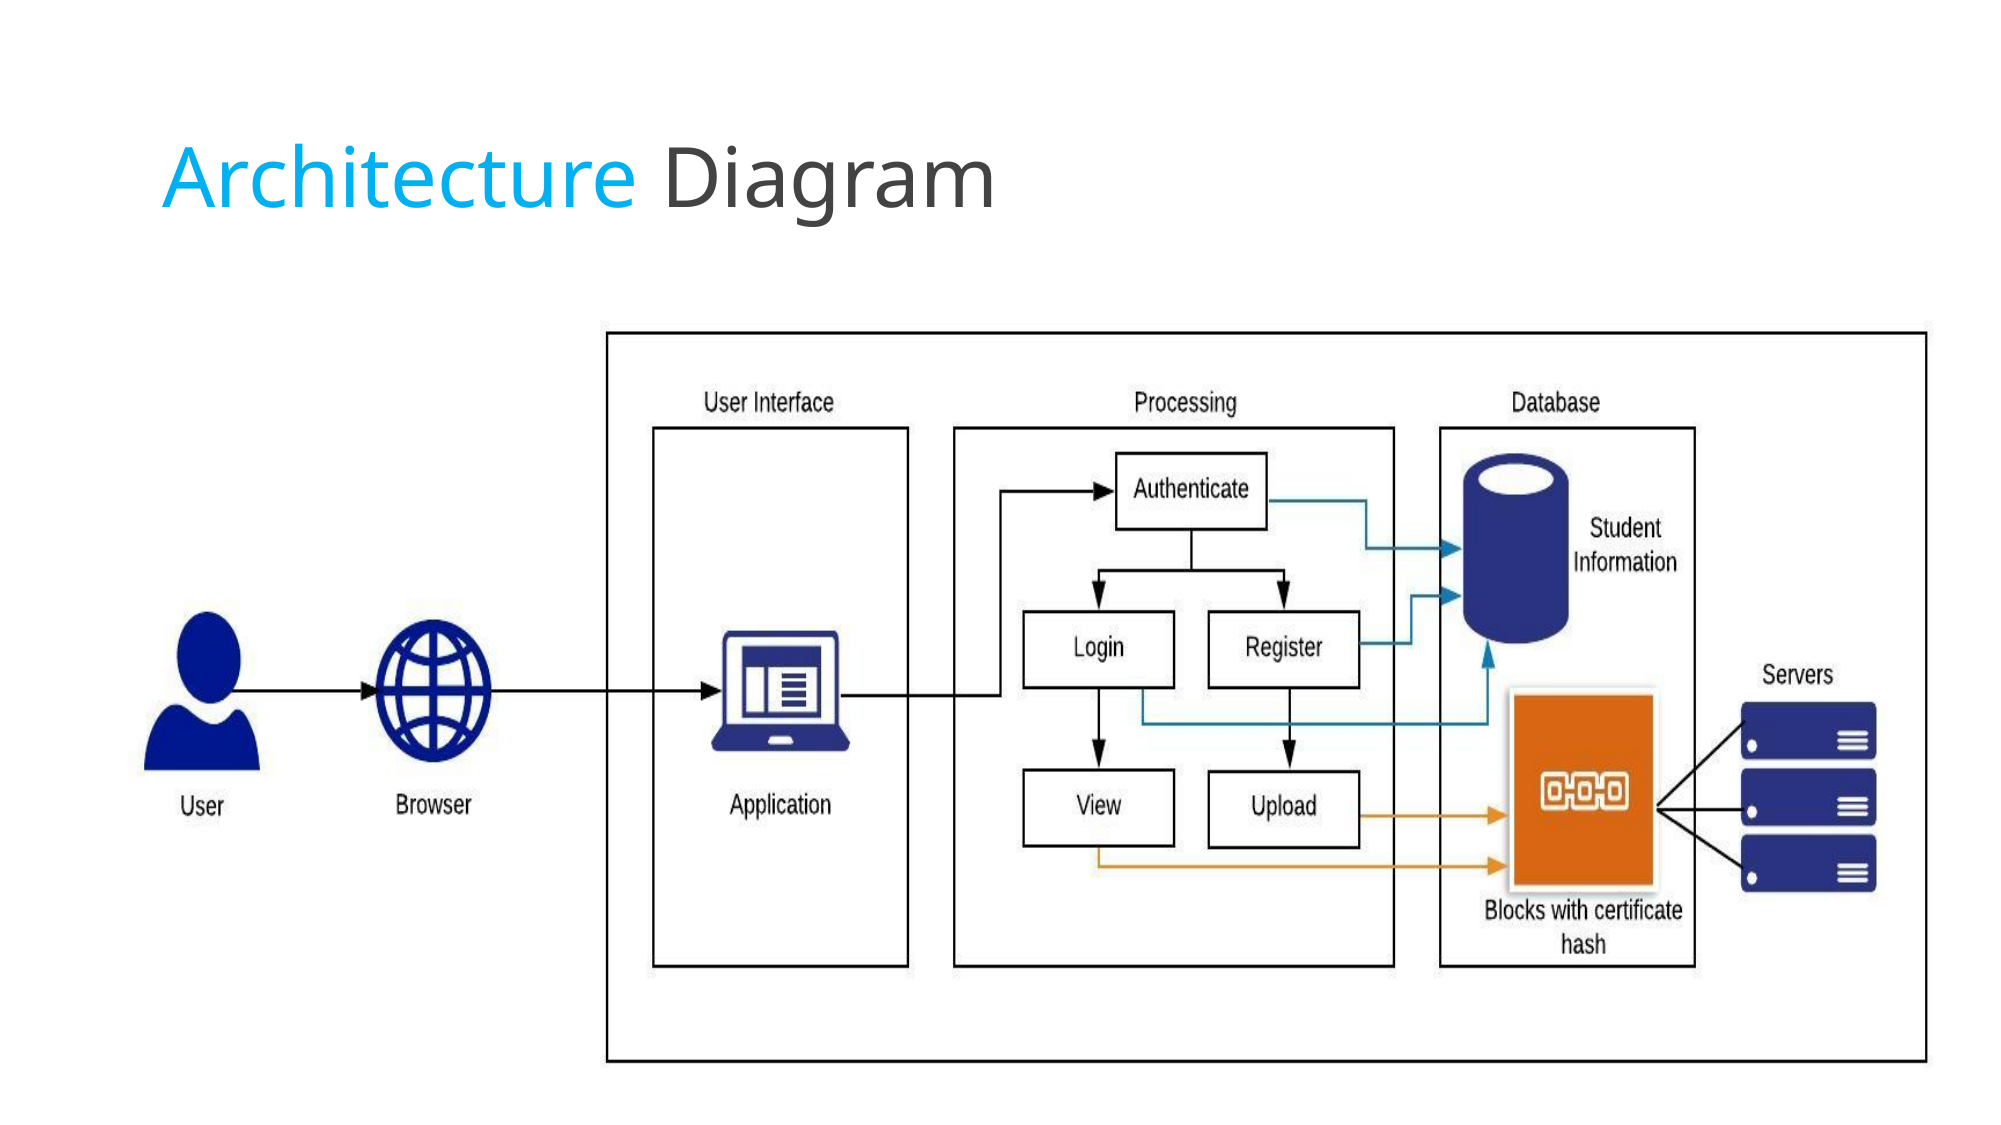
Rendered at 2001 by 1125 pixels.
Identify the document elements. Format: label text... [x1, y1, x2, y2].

picture [17, 270, 1983, 1125]
text_box Architecture Diagram [147, 116, 1014, 232]
